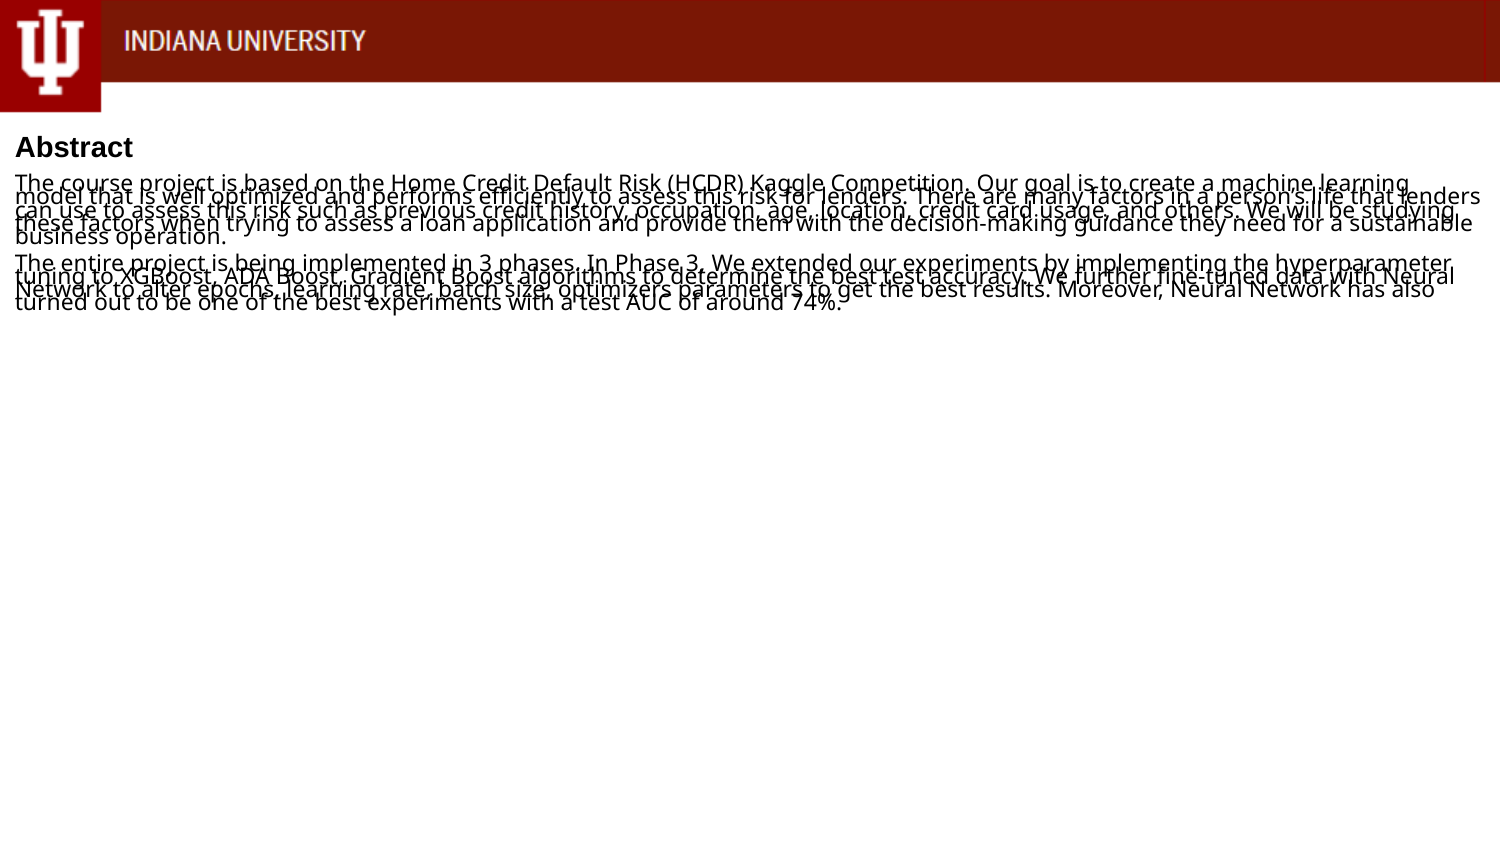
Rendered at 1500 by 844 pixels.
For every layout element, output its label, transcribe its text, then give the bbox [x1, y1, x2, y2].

text_box Abstract [0, 123, 1125, 175]
picture [0, 0, 1500, 114]
text_box The course project is based on the Home Credit Default Risk (HCDR) Kaggle Competition. Our goal is to create a machine learning model that is well optimized and performs efficiently to assess this risk for lenders. There are many factors in a person’s life that lenders can use to assess this risk such as previous credit history, occupation, age, location, credit card usage, and others. We will be studying these factors when trying to assess a loan application and provide them with the decision-making guidance they need for a sustainable business operation. The entire project is being implemented in 3 phases. In Phase 3, We extended our experiments by implementing the hyperparameter tuning to XGBoost, ADA Boost, Gradient Boost algorithms to determine the best test accuracy. We further fine-tuned data with Neural Network to alter epochs, learning rate, batch size, optimizers parameters to get the best results. Moreover, Neural Network has also turned out to be one of the best experiments with a test AUC of around 74%. [0, 175, 1500, 704]
